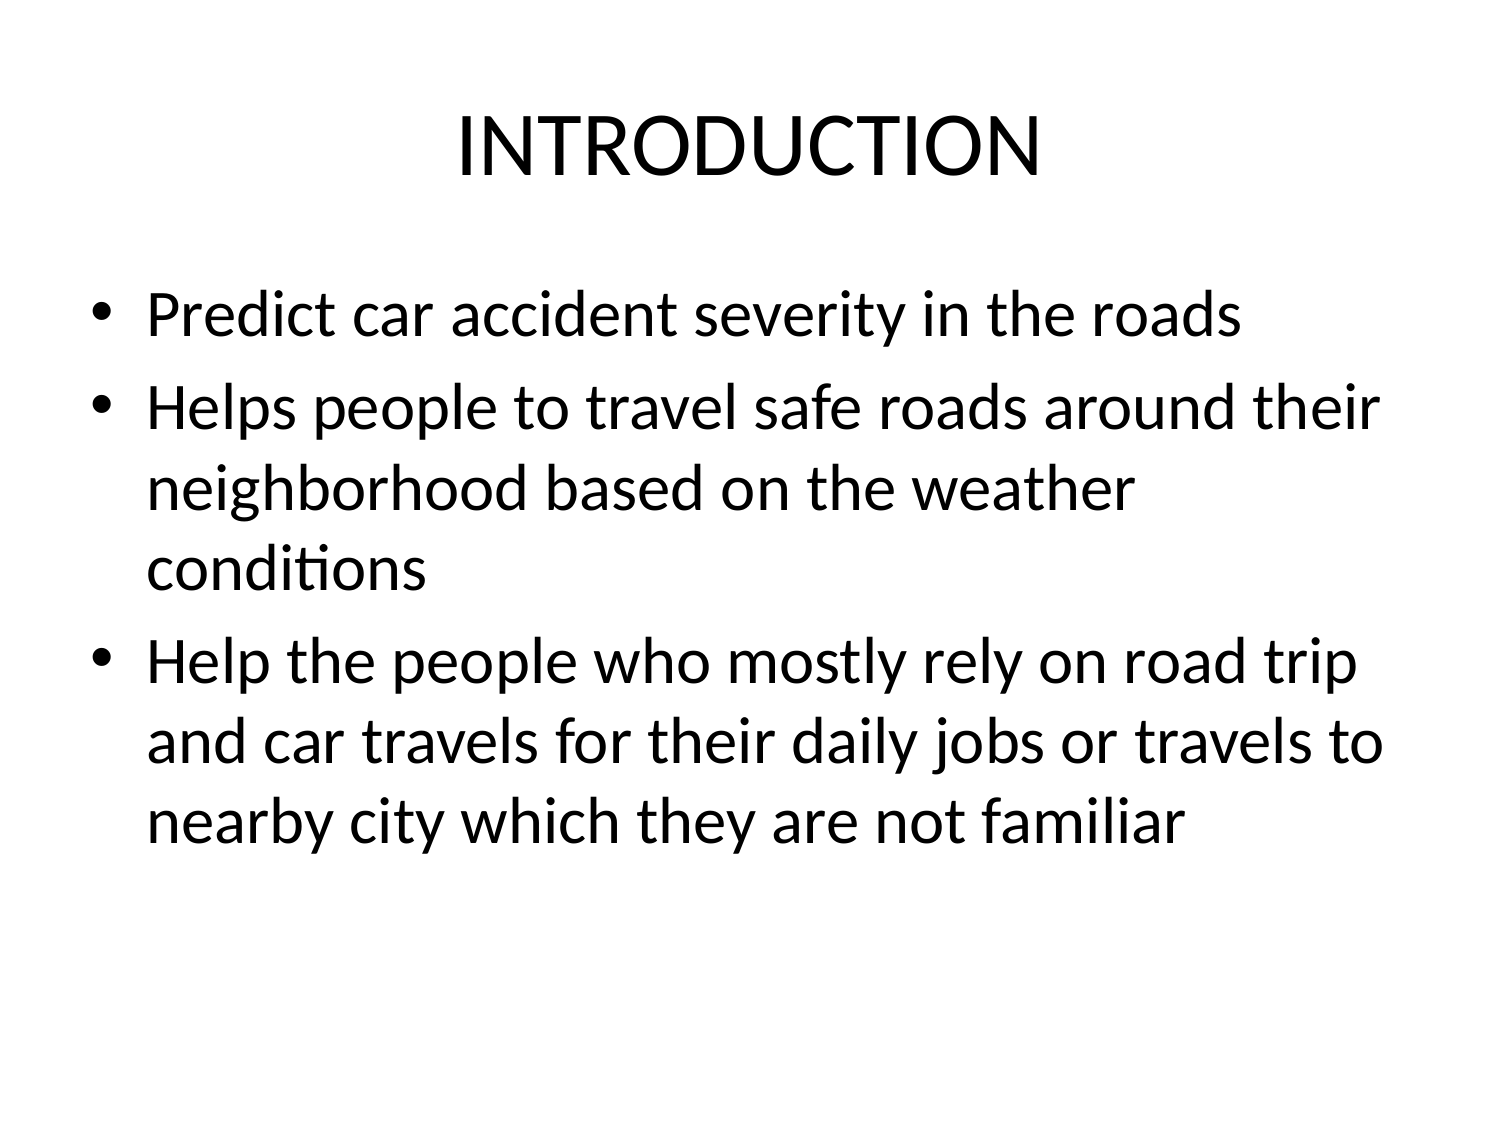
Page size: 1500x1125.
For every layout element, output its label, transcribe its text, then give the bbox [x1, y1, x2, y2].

list Predict car accident severity in the roads Helps people to travel safe roads around their neighborhood based on the weather conditions Help the people who mostly rely on road trip and car travels for their daily jobs or travels to nearby city which they are not familiar [75, 262, 1425, 1005]
title INTRODUCTION [75, 45, 1425, 233]
